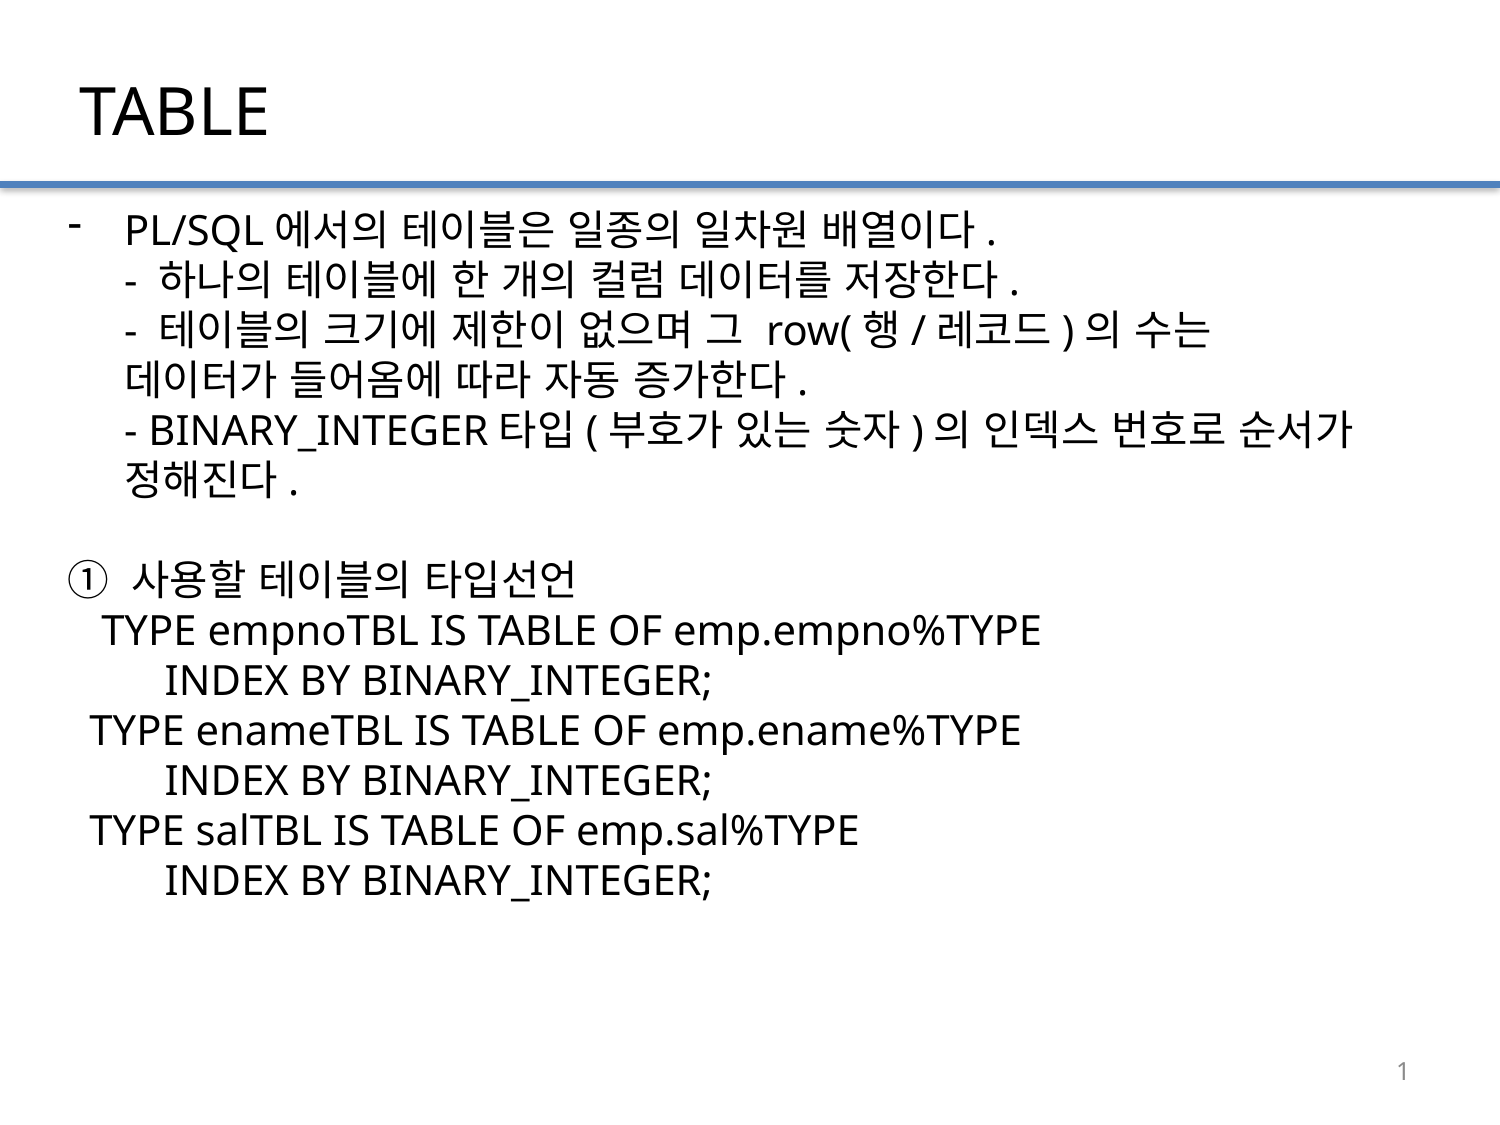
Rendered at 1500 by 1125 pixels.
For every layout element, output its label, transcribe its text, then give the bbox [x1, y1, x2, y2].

text_box 1 [1074, 1042, 1425, 1103]
text_box PL/SQL에서의 테이블은 일종의 일차원 배열이다. - 하나의 테이블에 한 개의 컬럼 데이터를 저장한다. - 테이블의 크기에 제한이 없으며 그 row(행/레코드)의 수는 데이터가 들어옴에 따라 자동 증가한다. - BINARY_INTEGER타입(부호가 있는 숫자)의 인덱스 번호로 순서가 정해진다. ① 사용할 테이블의 타입선언 TYPE empnoTBL IS TABLE OF emp.empno%TYPE INDEX BY BINARY_INTEGER; TYPE enameTBL IS TABLE OF emp.ename%TYPE INDEX BY BINARY_INTEGER; TYPE salTBL IS TABLE OF emp.sal%TYPE INDEX BY BINARY_INTEGER; [53, 196, 1388, 962]
title TABLE [64, 45, 1353, 173]
